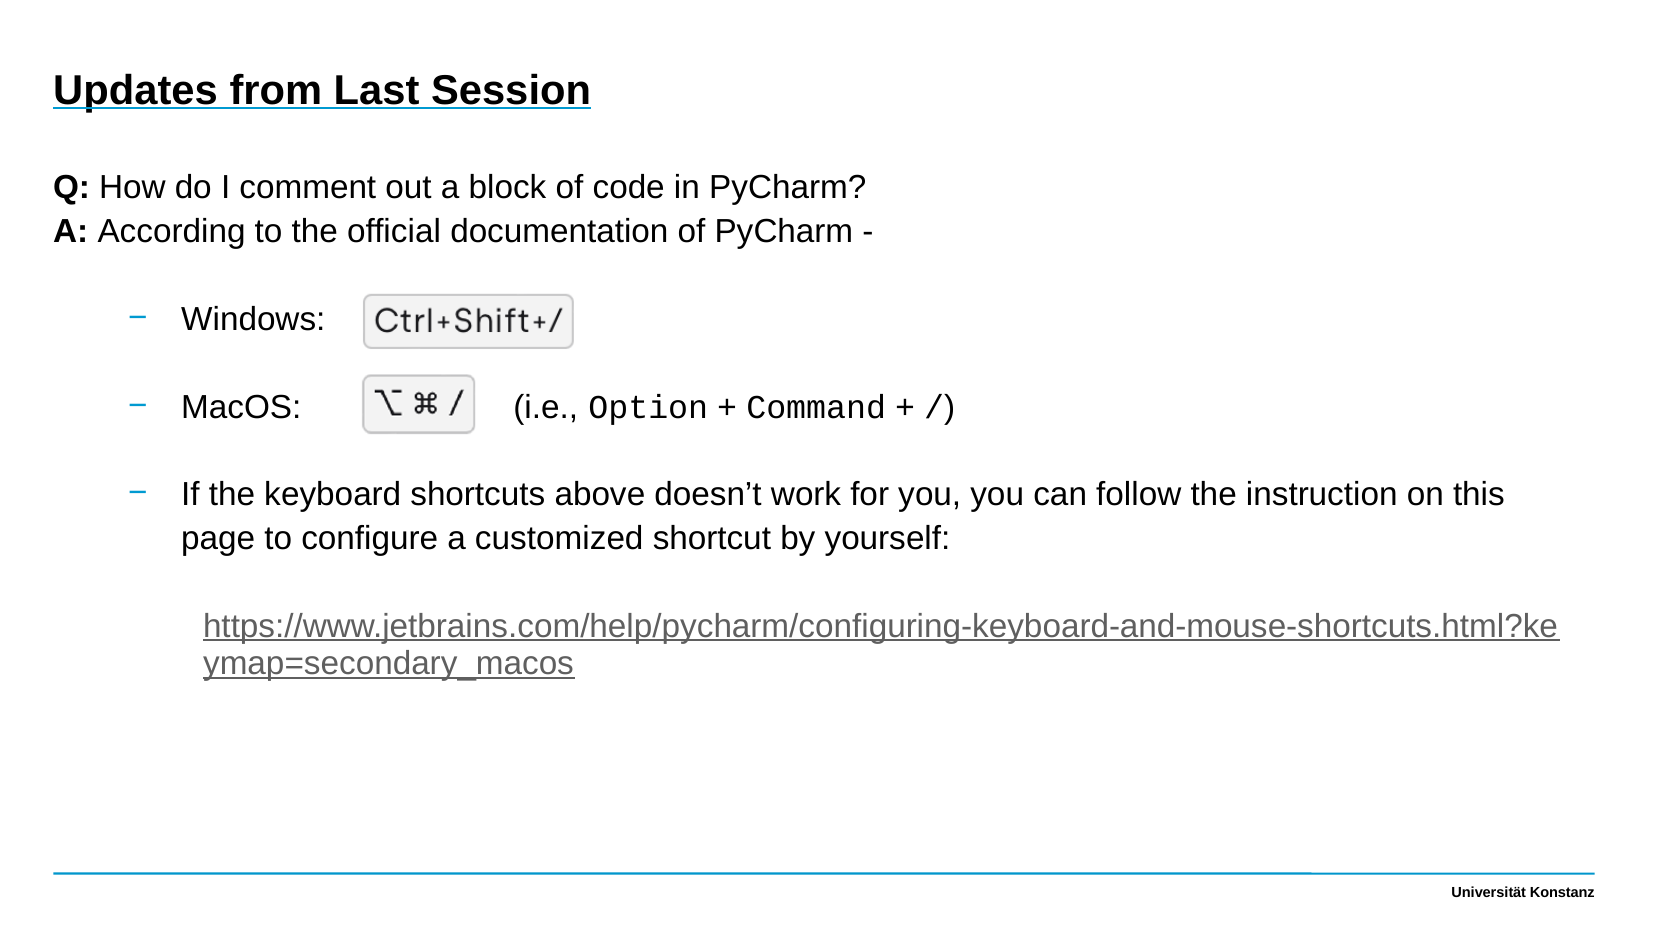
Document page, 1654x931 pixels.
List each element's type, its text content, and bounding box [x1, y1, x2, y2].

text_box Q: How do I comment out a block of code in PyCharm? A: According to the official documentation of PyCharm - Windows: MacOS: (i.e., Option + Command + /) If the keyboard shortcuts above doesn’t work for you, you can follow the instruction on this page to configure a customized shortcut by yourself: https://www.jetbrains.com/help/pycharm/configuring-keyboard-and-mouse-shortcuts.html?keymap=secondary_macos [53, 121, 1574, 736]
text_box Updates from Last Session [53, 66, 1518, 121]
picture [344, 279, 593, 454]
